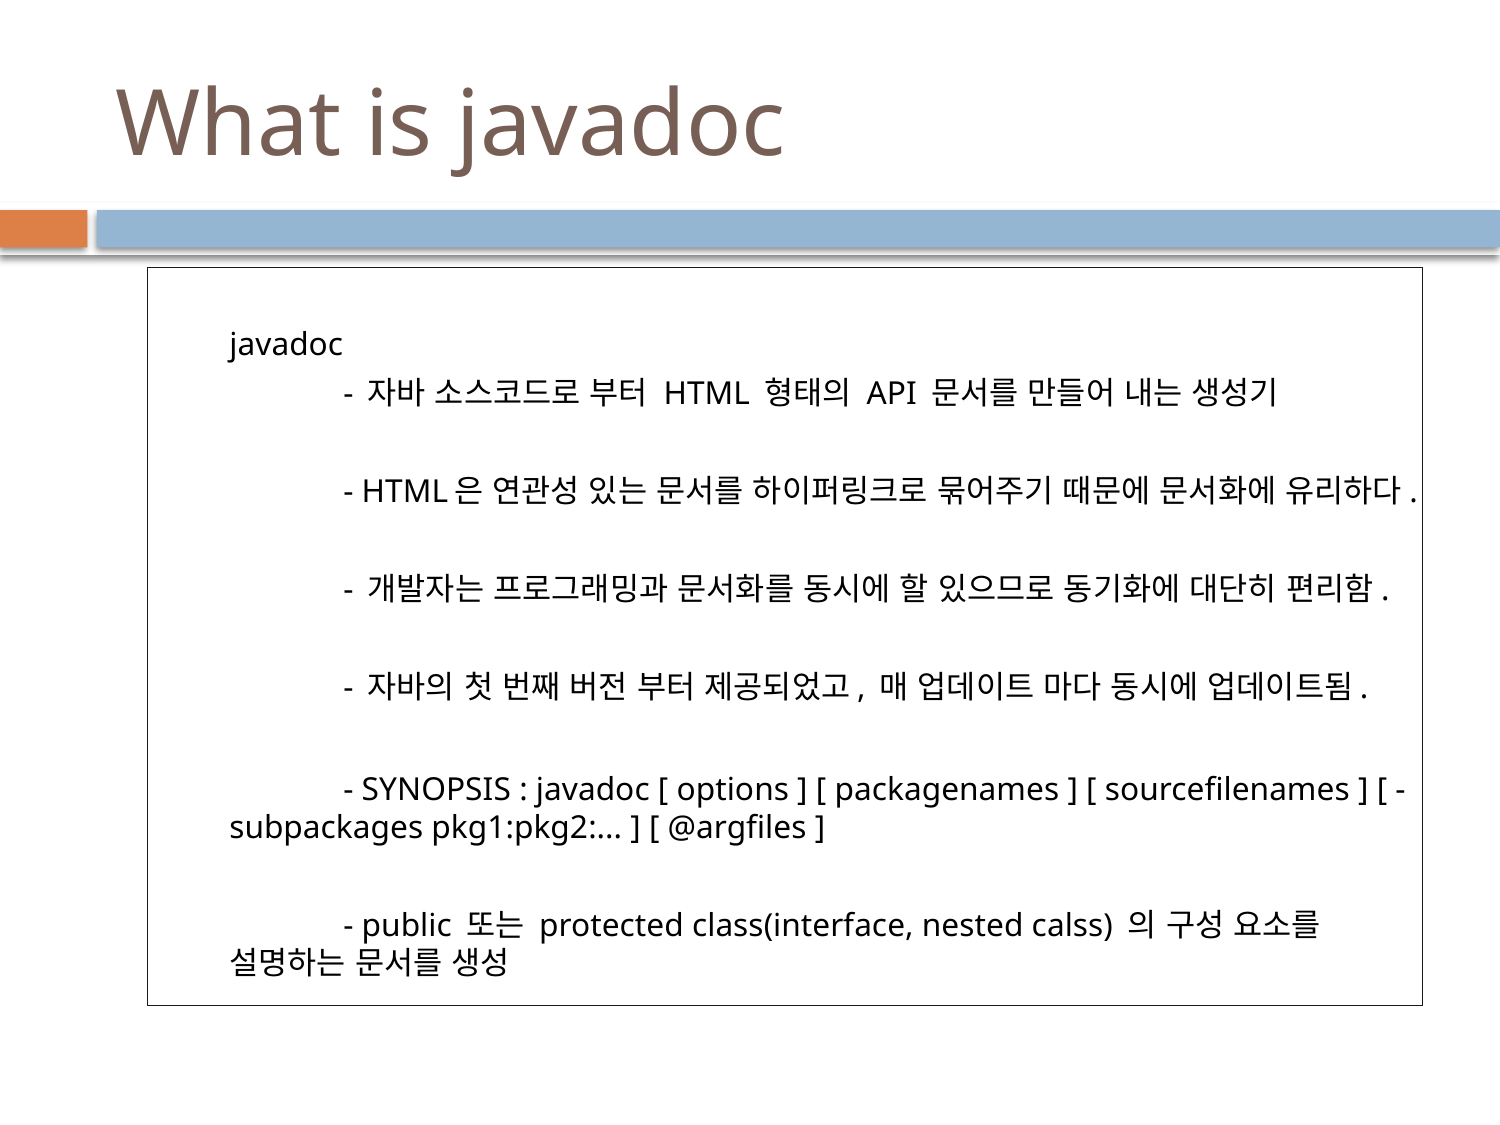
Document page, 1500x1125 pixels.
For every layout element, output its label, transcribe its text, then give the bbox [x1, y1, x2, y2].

title What is javadoc [100, 37, 1438, 200]
text_box javadoc - 자바 소스코드로 부터 HTML 형태의 API 문서를 만들어 내는 생성기 - HTML은 연관성 있는 문서를 하이퍼링크로 묶어주기 때문에 문서화에 유리하다. - 개발자는 프로그래밍과 문서화를 동시에 할 있으므로 동기화에 대단히 편리함. - 자바의 첫 번째 버전 부터 제공되었고, 매 업데이트 마다 동시에 업데이트됨. - SYNOPSIS : javadoc [ options ] [ packagenames ] [ sourcefilenames ] [ -subpackages pkg1:pkg2:... ] [ @argfiles ] - public 또는 protected class(interface, nested calss) 의 구성 요소를 설명하는 문서를 생성 [147, 267, 1423, 1006]
